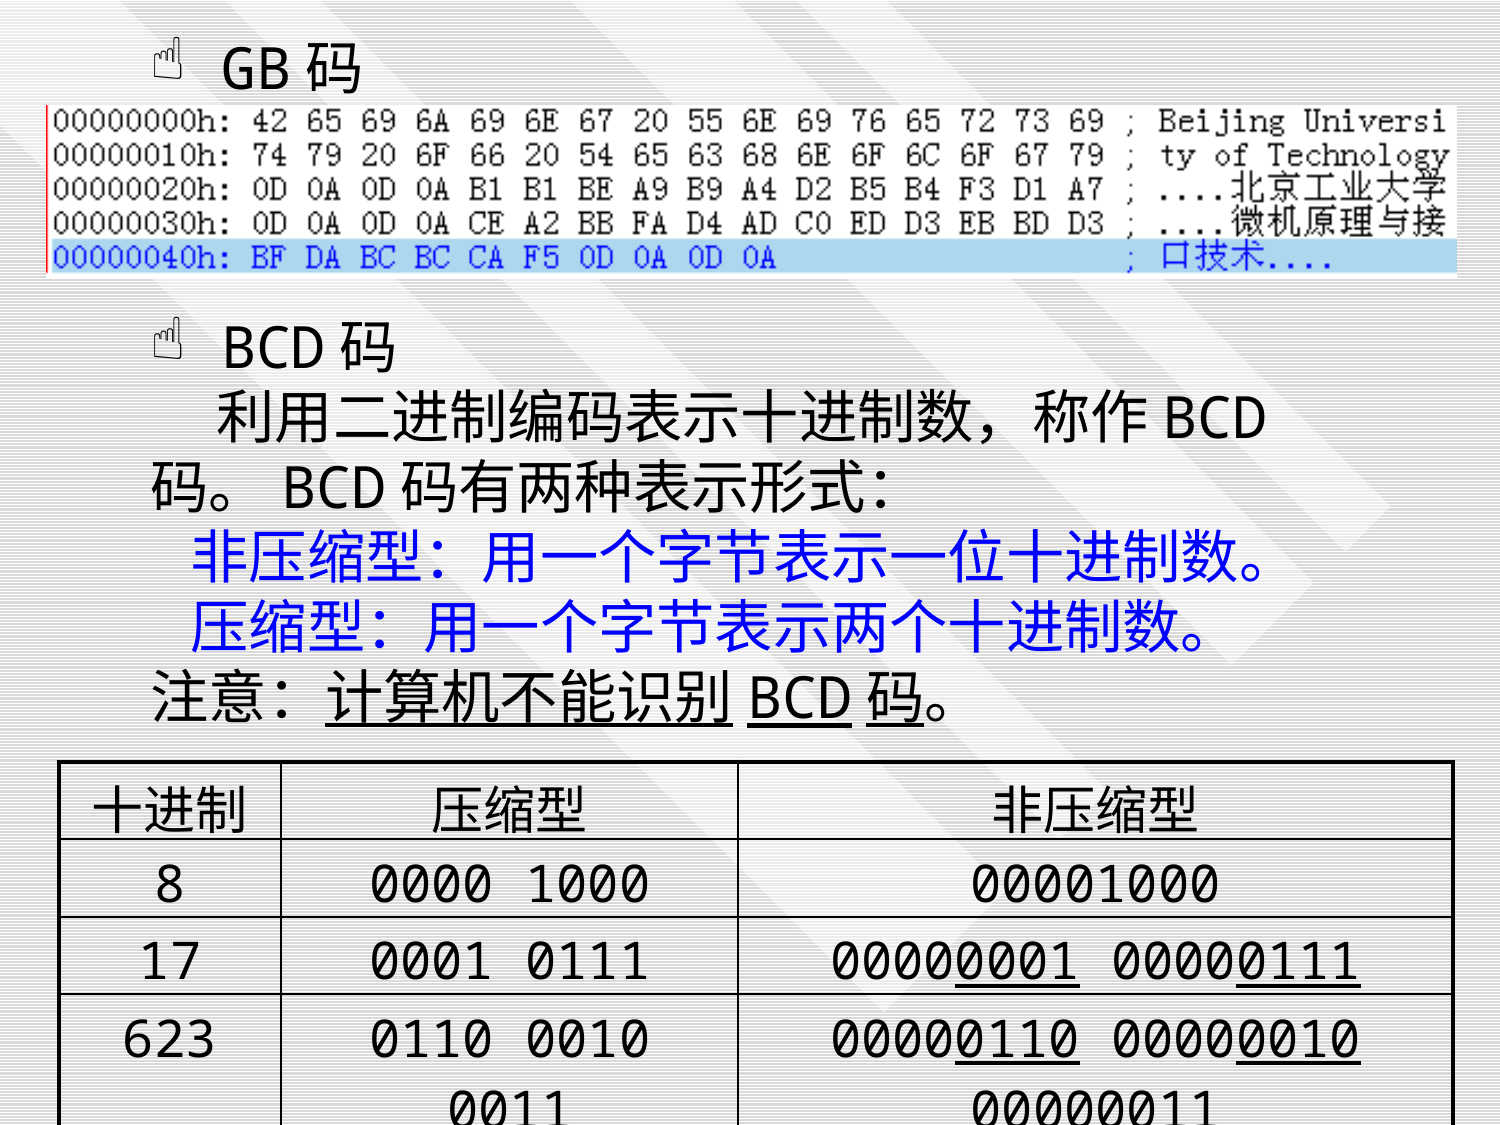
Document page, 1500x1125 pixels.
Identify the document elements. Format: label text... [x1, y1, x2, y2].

table_header 压缩型 [282, 764, 737, 838]
table_header 十进制 [61, 764, 280, 838]
table_cell 8 [61, 840, 280, 916]
table_cell 00000110 00000010 00000011 [739, 995, 1451, 1125]
table_cell 623 [61, 995, 280, 1125]
table_cell 00001000 [739, 840, 1451, 916]
table_cell 17 [61, 918, 280, 993]
table_cell 0000 1000 [282, 840, 737, 916]
table_cell 0110 0010 0011 [282, 995, 737, 1125]
table_cell 00000001 00000111 [739, 918, 1451, 993]
text_box GB码 BCD码 利用二进制编码表示十进制数，称作BCD码。BCD码有两种表示形式： 非压缩型：用一个字节表示一位十进制数。 压缩型：用一个字节表示两个十进制数。 注意：计算机不能识别BCD码。 [135, 286, 1388, 738]
table_header 非压缩型 [739, 764, 1451, 838]
text_box GB码 BCD码 利用二进制编码表示十进制数，称作BCD码。BCD码有两种表示形式： 非压缩型：用一个字节表示一位十进制数。 压缩型：用一个字节表示两个十进制数。 注意：计算机不能识别BCD码。 [135, 23, 1388, 103]
picture [46, 105, 1457, 278]
table_cell 0001 0111 [282, 918, 737, 993]
